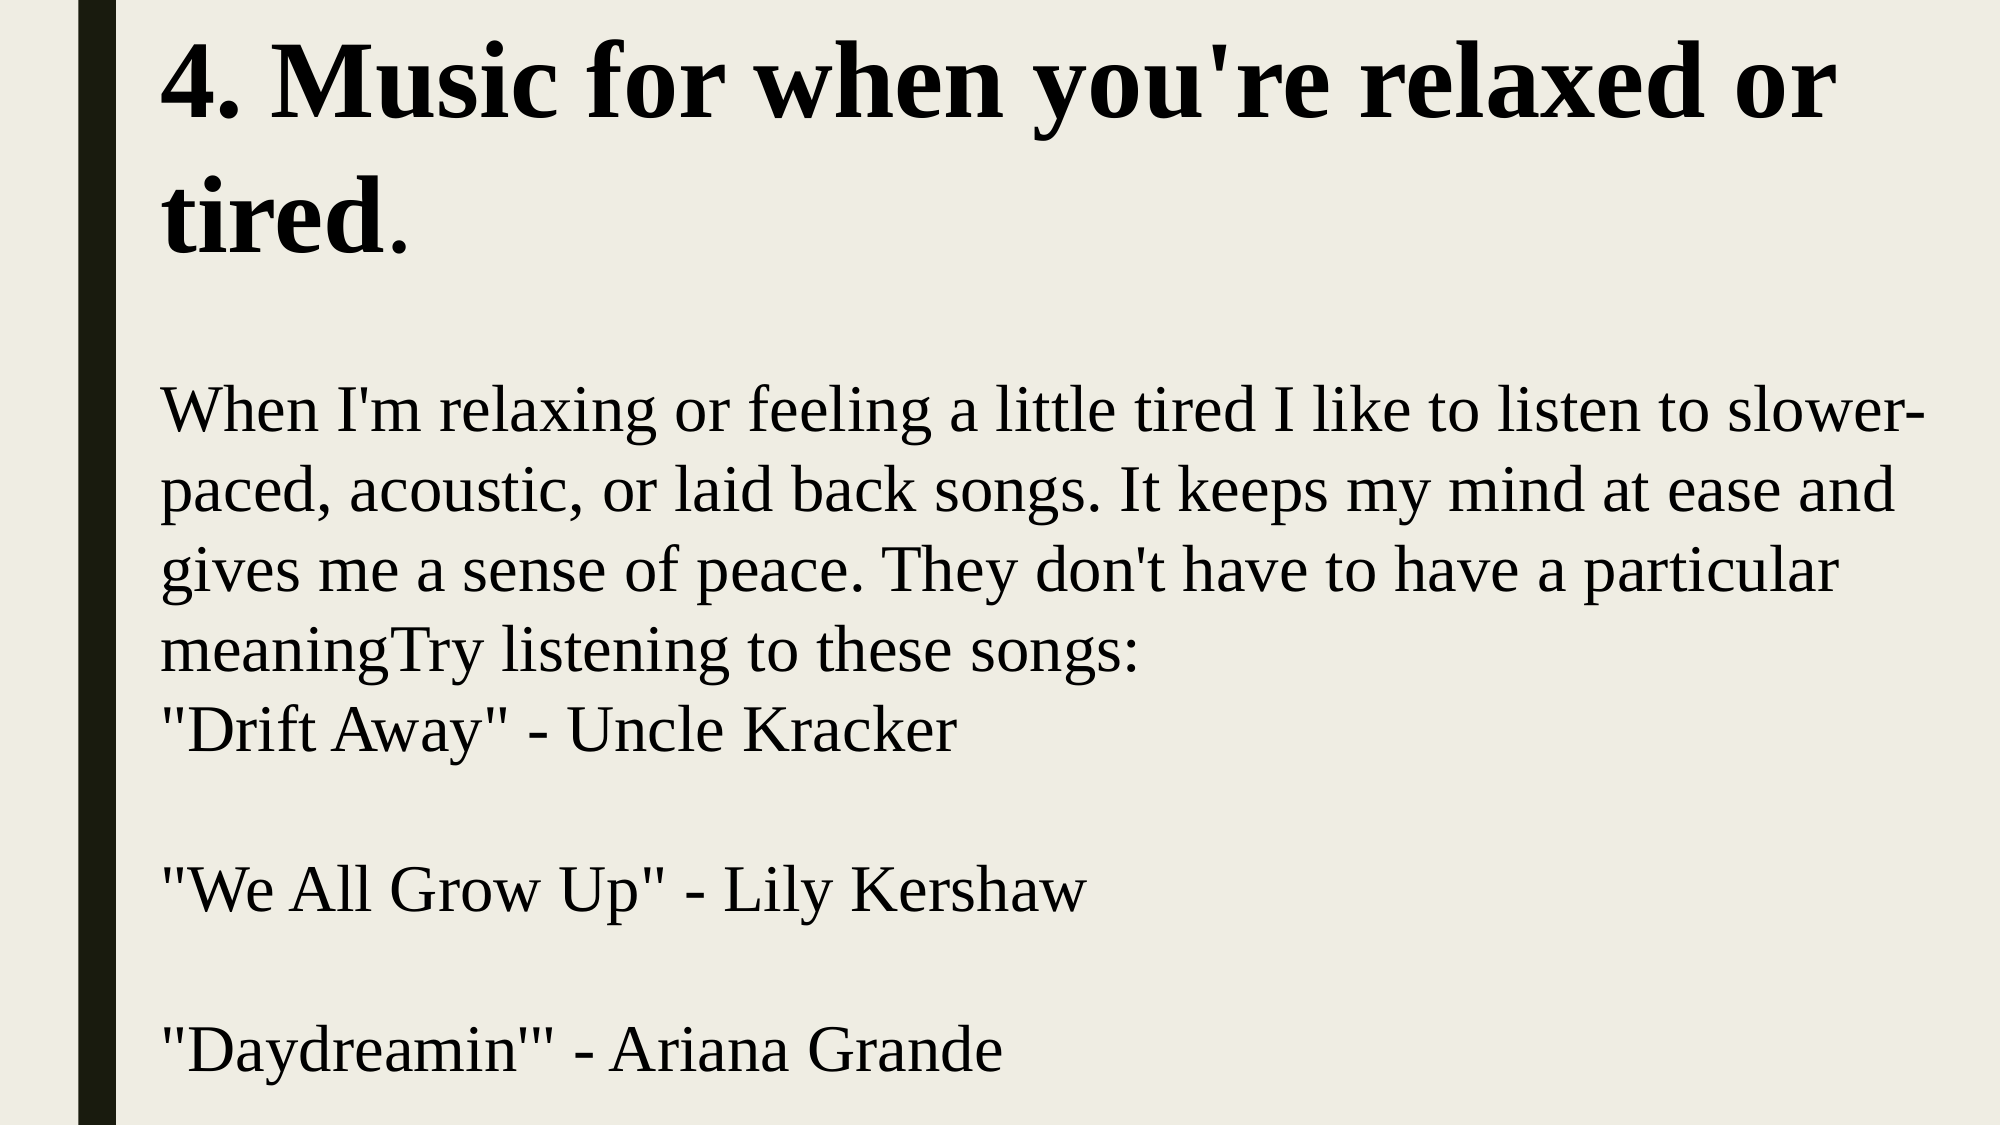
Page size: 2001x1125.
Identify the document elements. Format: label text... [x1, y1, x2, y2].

text_box 4. Music for when you're relaxed or tired. When I'm relaxing or feeling a little tired I like to listen to slower-paced, acoustic, or laid back songs. It keeps my mind at ease and gives me a sense of peace. They don't have to have a particular meaningTry listening to these songs: "Drift Away" - Uncle Kracker "We All Grow Up" - Lily Kershaw "Daydreamin'" - Ariana Grande [145, 0, 1974, 1092]
